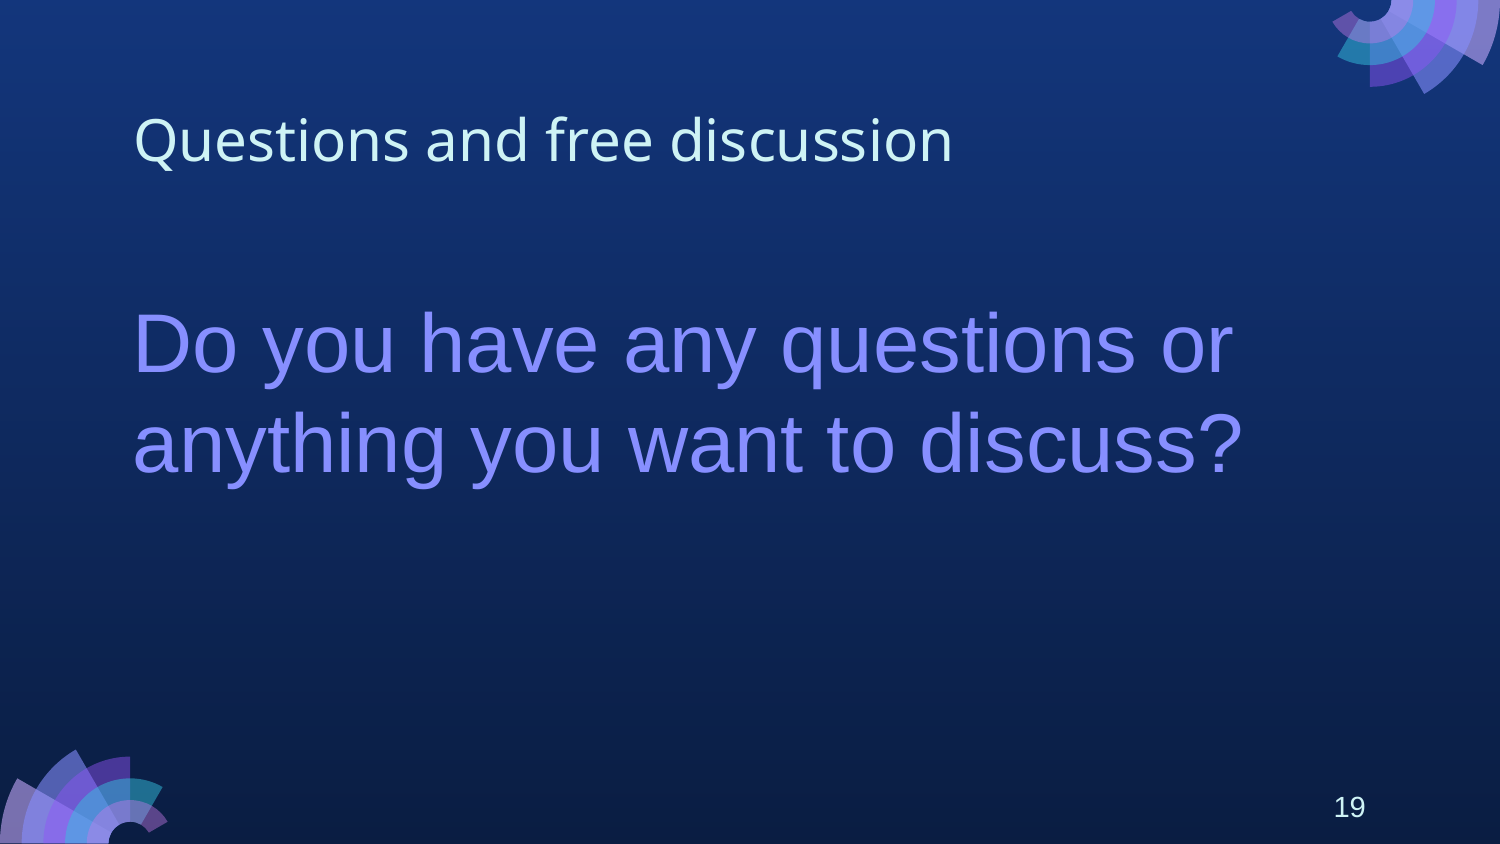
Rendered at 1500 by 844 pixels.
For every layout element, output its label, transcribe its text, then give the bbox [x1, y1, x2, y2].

text_box 19 [874, 780, 1381, 826]
title Questions and free discussion [118, 88, 1382, 183]
text_box Do you have any questions or anything you want to discuss? [118, 281, 1440, 559]
